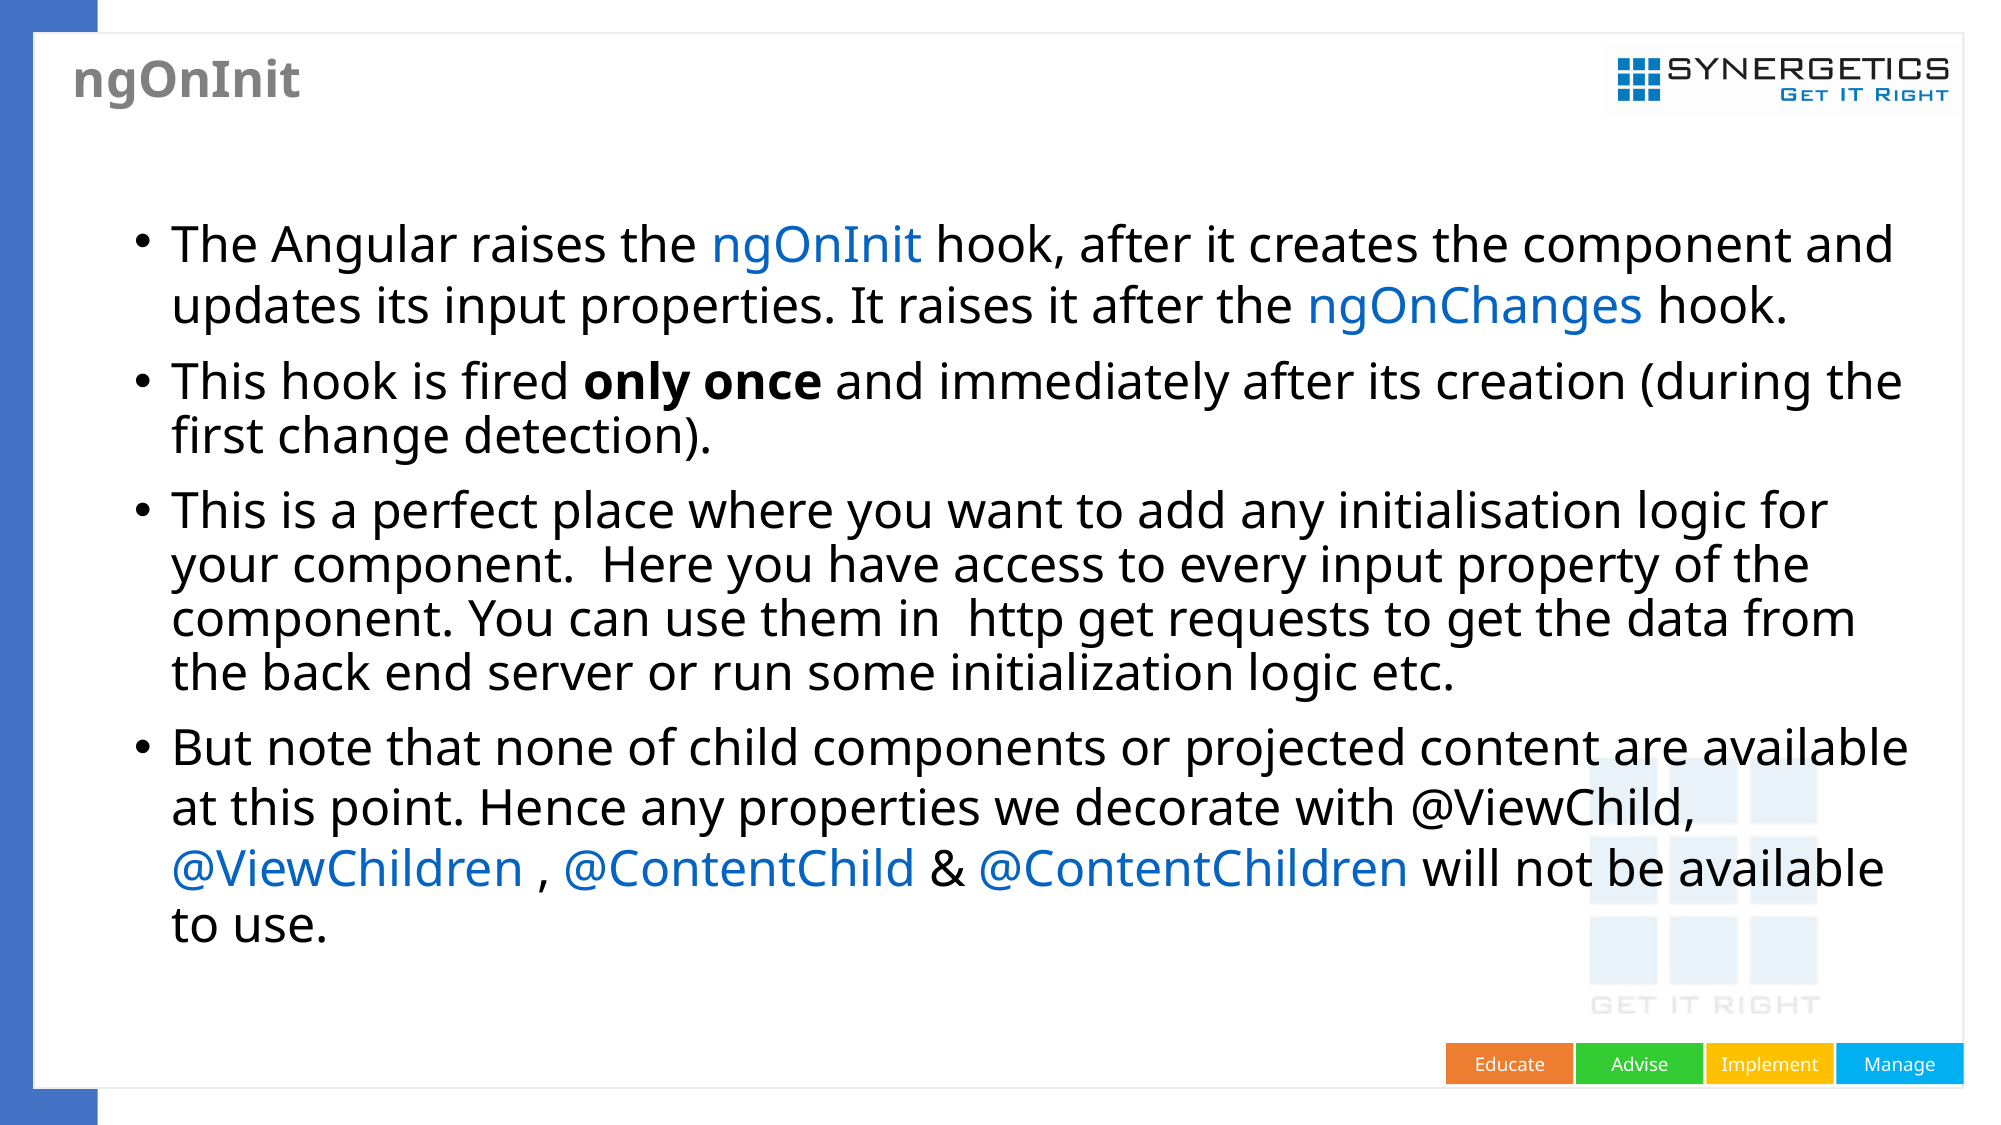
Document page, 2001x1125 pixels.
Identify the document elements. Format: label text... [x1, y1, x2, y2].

list The Angular raises the ngOnInit hook, after it creates the component and updates its input properties. It raises it after the ngOnChanges hook. This hook is fired only once and immediately after its creation (during the first change detection). This is a perfect place where you want to add any initialisation logic for your component. Here you have access to every input property of the component. You can use them in http get requests to get the data from the back end server or run some initialization logic etc. But note that none of child components or projected content are available at this point. Hence any properties we decorate with @ViewChild, @ViewChildren , @ContentChild & @ContentChildren will not be available to use. [119, 205, 1931, 1035]
picture [1607, 45, 1960, 114]
title ngOnInit [57, 45, 1607, 177]
